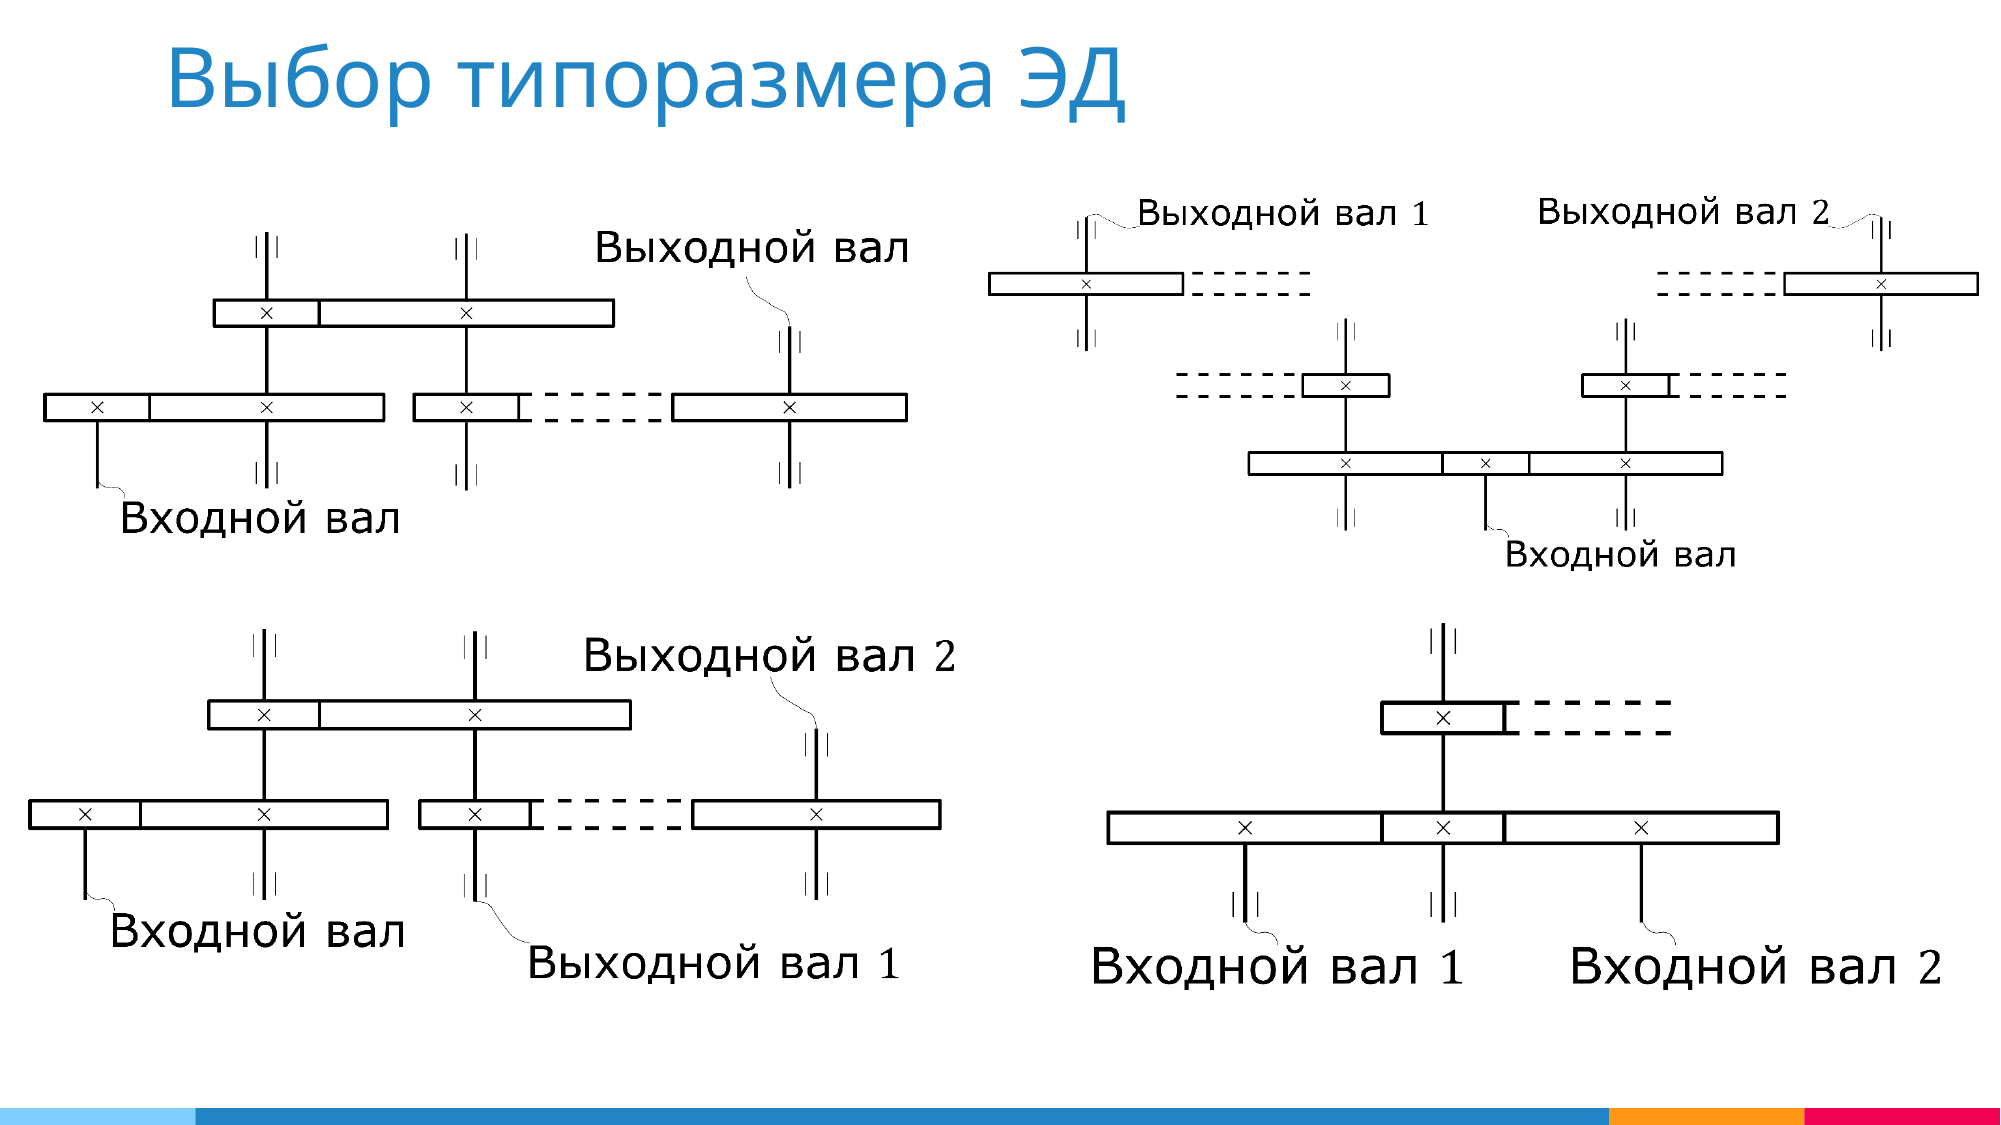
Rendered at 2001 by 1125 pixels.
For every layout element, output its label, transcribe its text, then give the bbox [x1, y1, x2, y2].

text_box Выбор типоразмера ЭД [149, 8, 1780, 138]
picture [42, 229, 908, 538]
picture [27, 629, 954, 984]
picture [1094, 623, 1940, 990]
picture [987, 195, 1980, 571]
